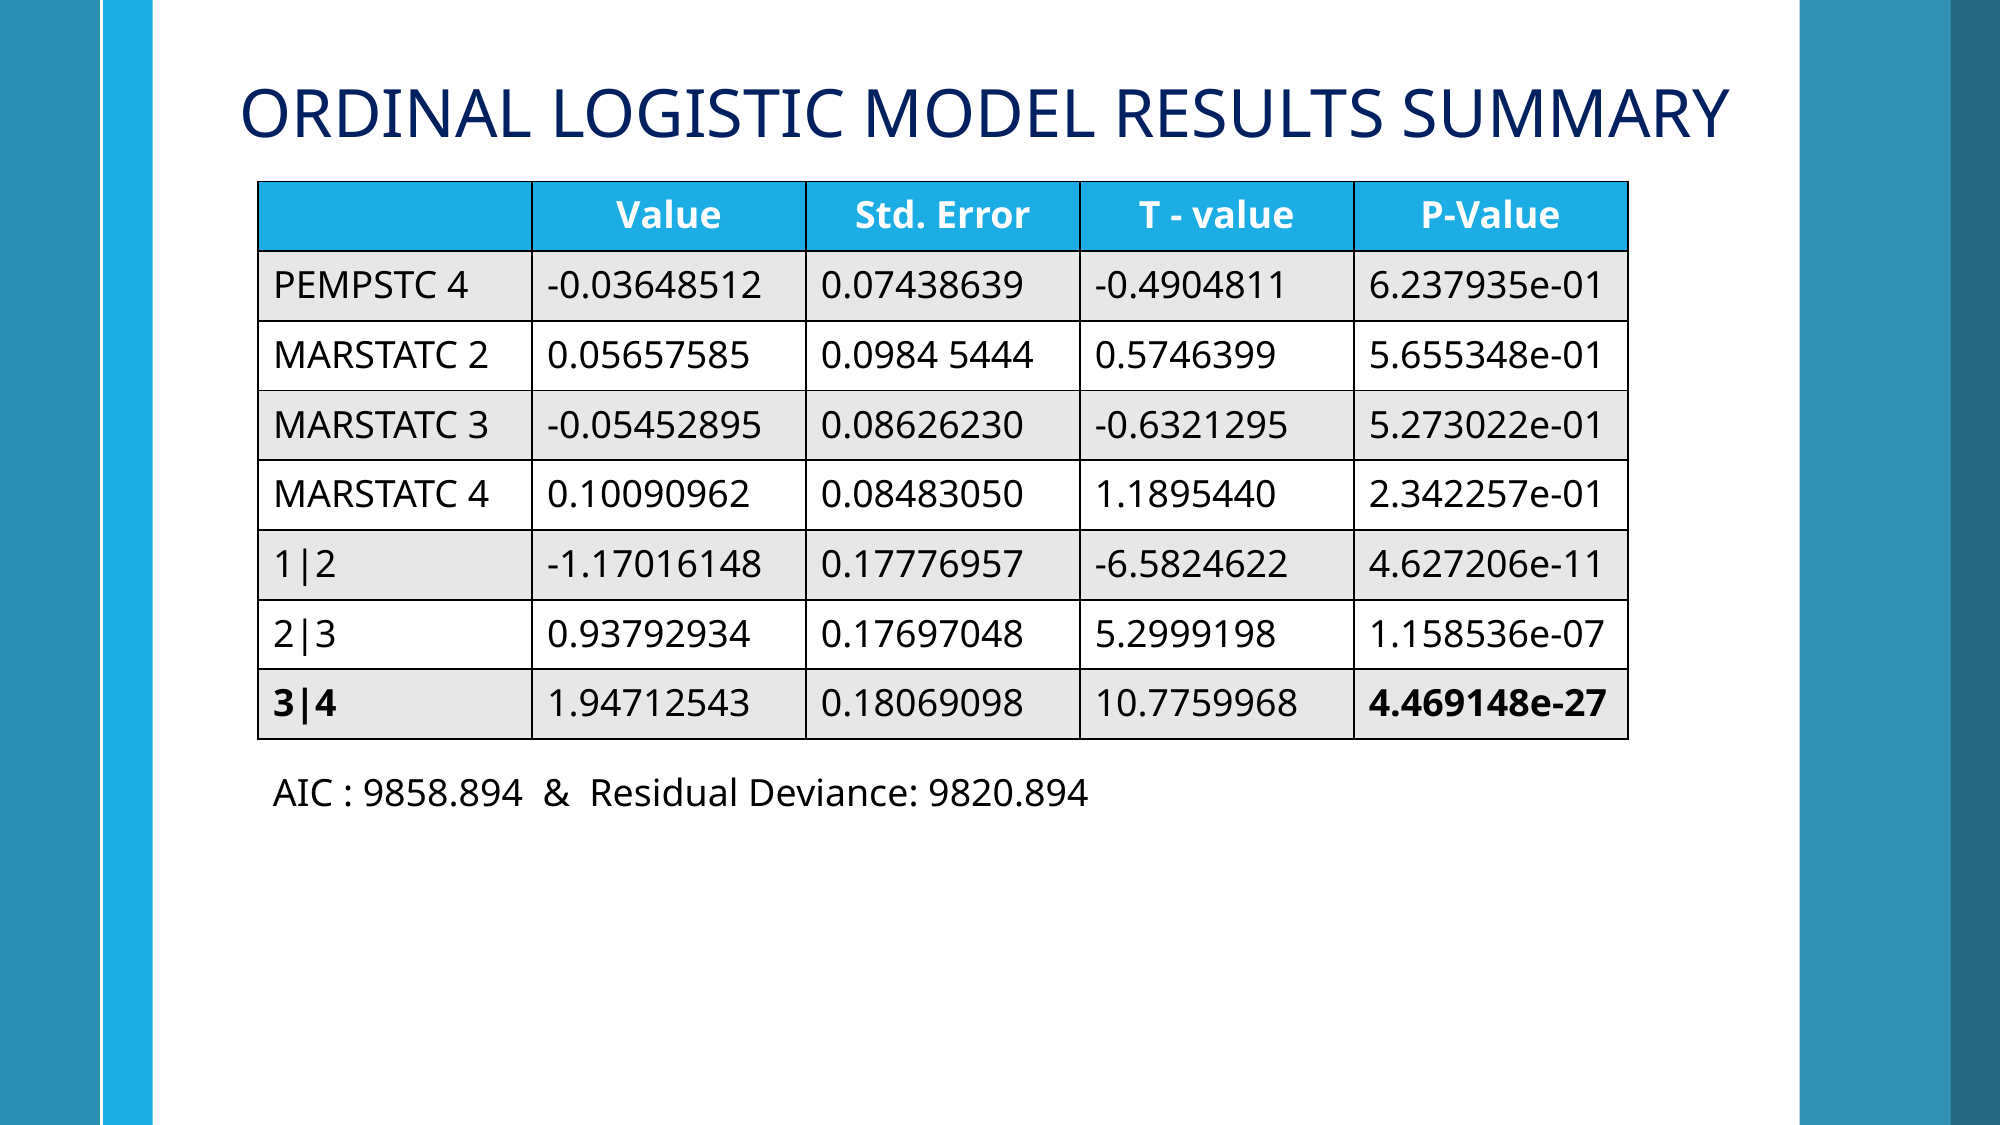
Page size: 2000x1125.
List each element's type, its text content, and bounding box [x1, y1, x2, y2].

table_header T - value [1081, 182, 1353, 250]
table_header P-Value [1355, 182, 1627, 250]
table_cell 4.627206e-11 [1355, 531, 1627, 599]
table_header Std. Error [807, 182, 1079, 250]
table_header [259, 182, 531, 250]
table_cell 0.05657585 [533, 322, 805, 390]
table_cell 0.17776957 [807, 531, 1079, 599]
table_cell -0.05452895 [533, 391, 805, 459]
table_cell MARSTATC 4 [259, 461, 531, 529]
table_cell 2|3 [259, 601, 531, 668]
table_cell 3|4 [259, 670, 531, 738]
table_cell -6.5824622 [1081, 531, 1353, 599]
table_cell -0.4904811 [1081, 252, 1353, 320]
table_cell 0.10090962 [533, 461, 805, 529]
table_cell -1.17016148 [533, 531, 805, 599]
table_cell -0.03648512 [533, 252, 805, 320]
text_box ORDINAL LOGISTIC MODEL RESULTS SUMMARY [224, 63, 1747, 158]
table_cell 5.2999198 [1081, 601, 1353, 668]
text_box AIC : 9858.894 & Residual Deviance: 9820.894 [258, 761, 1628, 822]
table_cell 1.158536e-07 [1355, 601, 1627, 668]
table_cell 1.1895440 [1081, 461, 1353, 529]
table_cell 0.07438639 [807, 252, 1079, 320]
table_cell 5.655348e-01 [1355, 322, 1627, 390]
table_cell 1.94712543 [533, 670, 805, 738]
table_cell 2.342257e-01 [1355, 461, 1627, 529]
table_cell 4.469148e-27 [1355, 670, 1627, 738]
table_cell 0.17697048 [807, 601, 1079, 668]
table_cell 0.5746399 [1081, 322, 1353, 390]
table_cell MARSTATC 3 [259, 391, 531, 459]
table_cell MARSTATC 2 [259, 322, 531, 390]
table_cell 6.237935e-01 [1355, 252, 1627, 320]
table_cell 0.18069098 [807, 670, 1079, 738]
table_cell 5.273022e-01 [1355, 391, 1627, 459]
table_cell 0.08483050 [807, 461, 1079, 529]
table_cell 10.7759968 [1081, 670, 1353, 738]
table_cell PEMPSTC 4 [259, 252, 531, 320]
table_cell -0.6321295 [1081, 391, 1353, 459]
table_cell 0.08626230 [807, 391, 1079, 459]
table_header Value [533, 182, 805, 250]
table_cell 0.0984 5444 [807, 322, 1079, 390]
table_cell 0.93792934 [533, 601, 805, 668]
table_cell 1|2 [259, 531, 531, 599]
